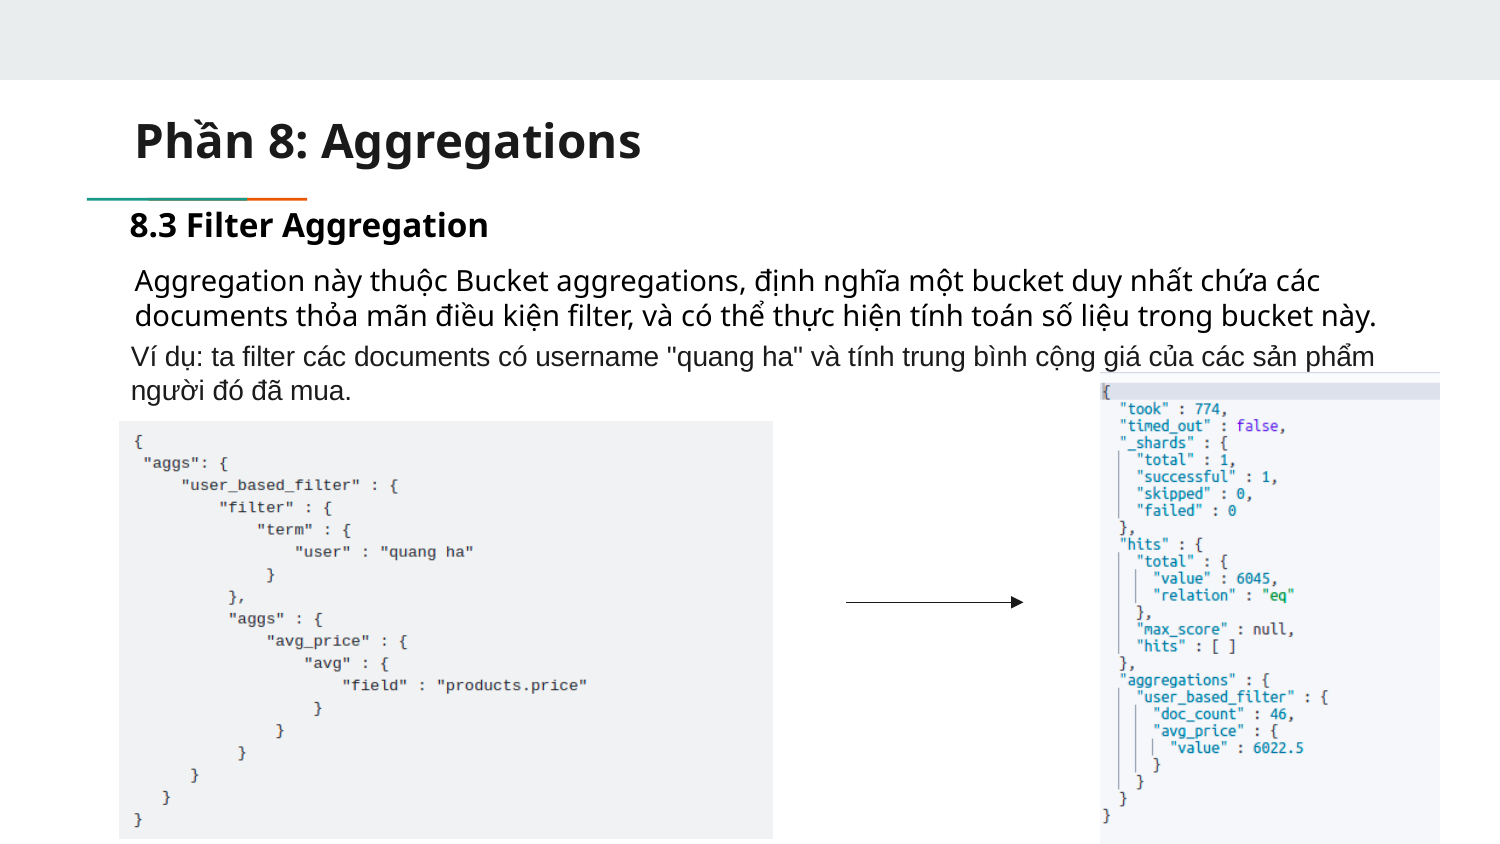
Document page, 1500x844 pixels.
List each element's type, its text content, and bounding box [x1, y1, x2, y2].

picture [1099, 372, 1440, 844]
picture [119, 421, 773, 839]
text_box 8.3 Filter Aggregation [114, 189, 1415, 260]
title Phần 8: Aggregations [119, 95, 1381, 184]
text_box Ví dụ: ta filter các documents có username "quang ha" và tính trung bình cộng giá của các sản phẩm người đó đã mua. [115, 323, 1430, 422]
text_box Aggregation này thuộc Bucket aggregations, định nghĩa một bucket duy nhất chứa các documents thỏa mãn điều kiện filter, và có thể thực hiện tính toán số liệu trong bucket này. [119, 247, 1467, 348]
